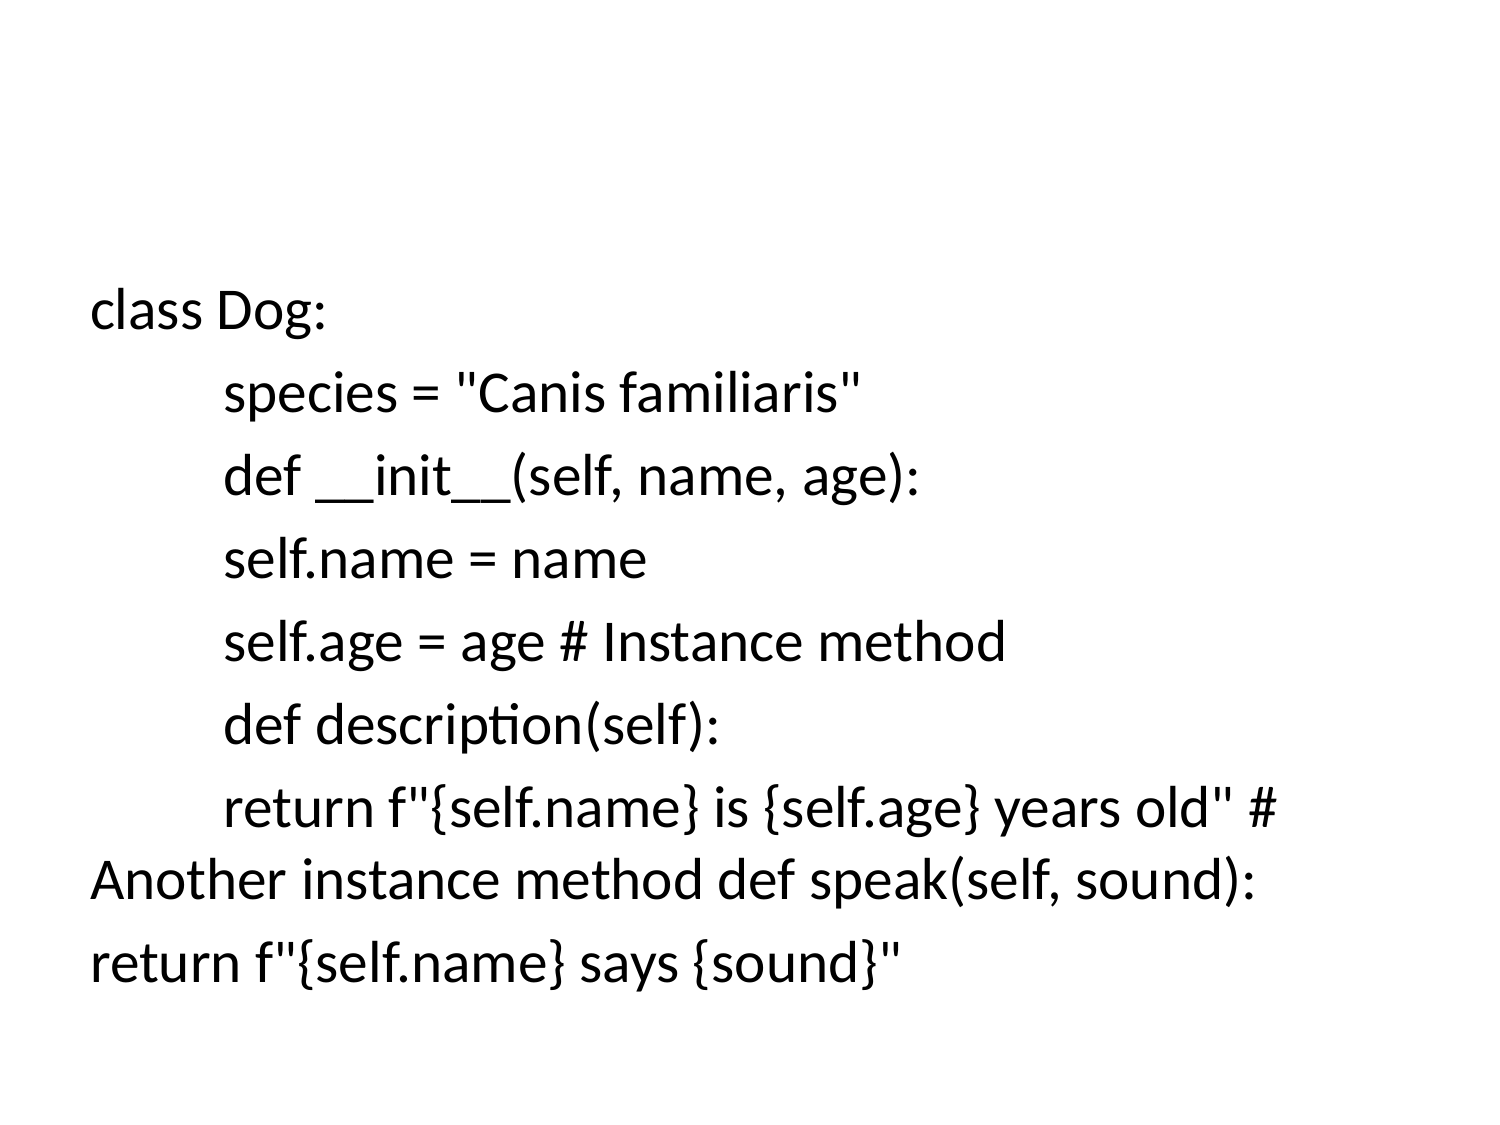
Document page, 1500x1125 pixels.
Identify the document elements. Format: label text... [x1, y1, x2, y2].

list class Dog: species = "Canis familiaris" def __init__(self, name, age): self.name = name self.age = age # Instance method def description(self): return f"{self.name} is {self.age} years old" # Another instance method def speak(self, sound): return f"{self.name} says {sound}" [75, 262, 1425, 1005]
